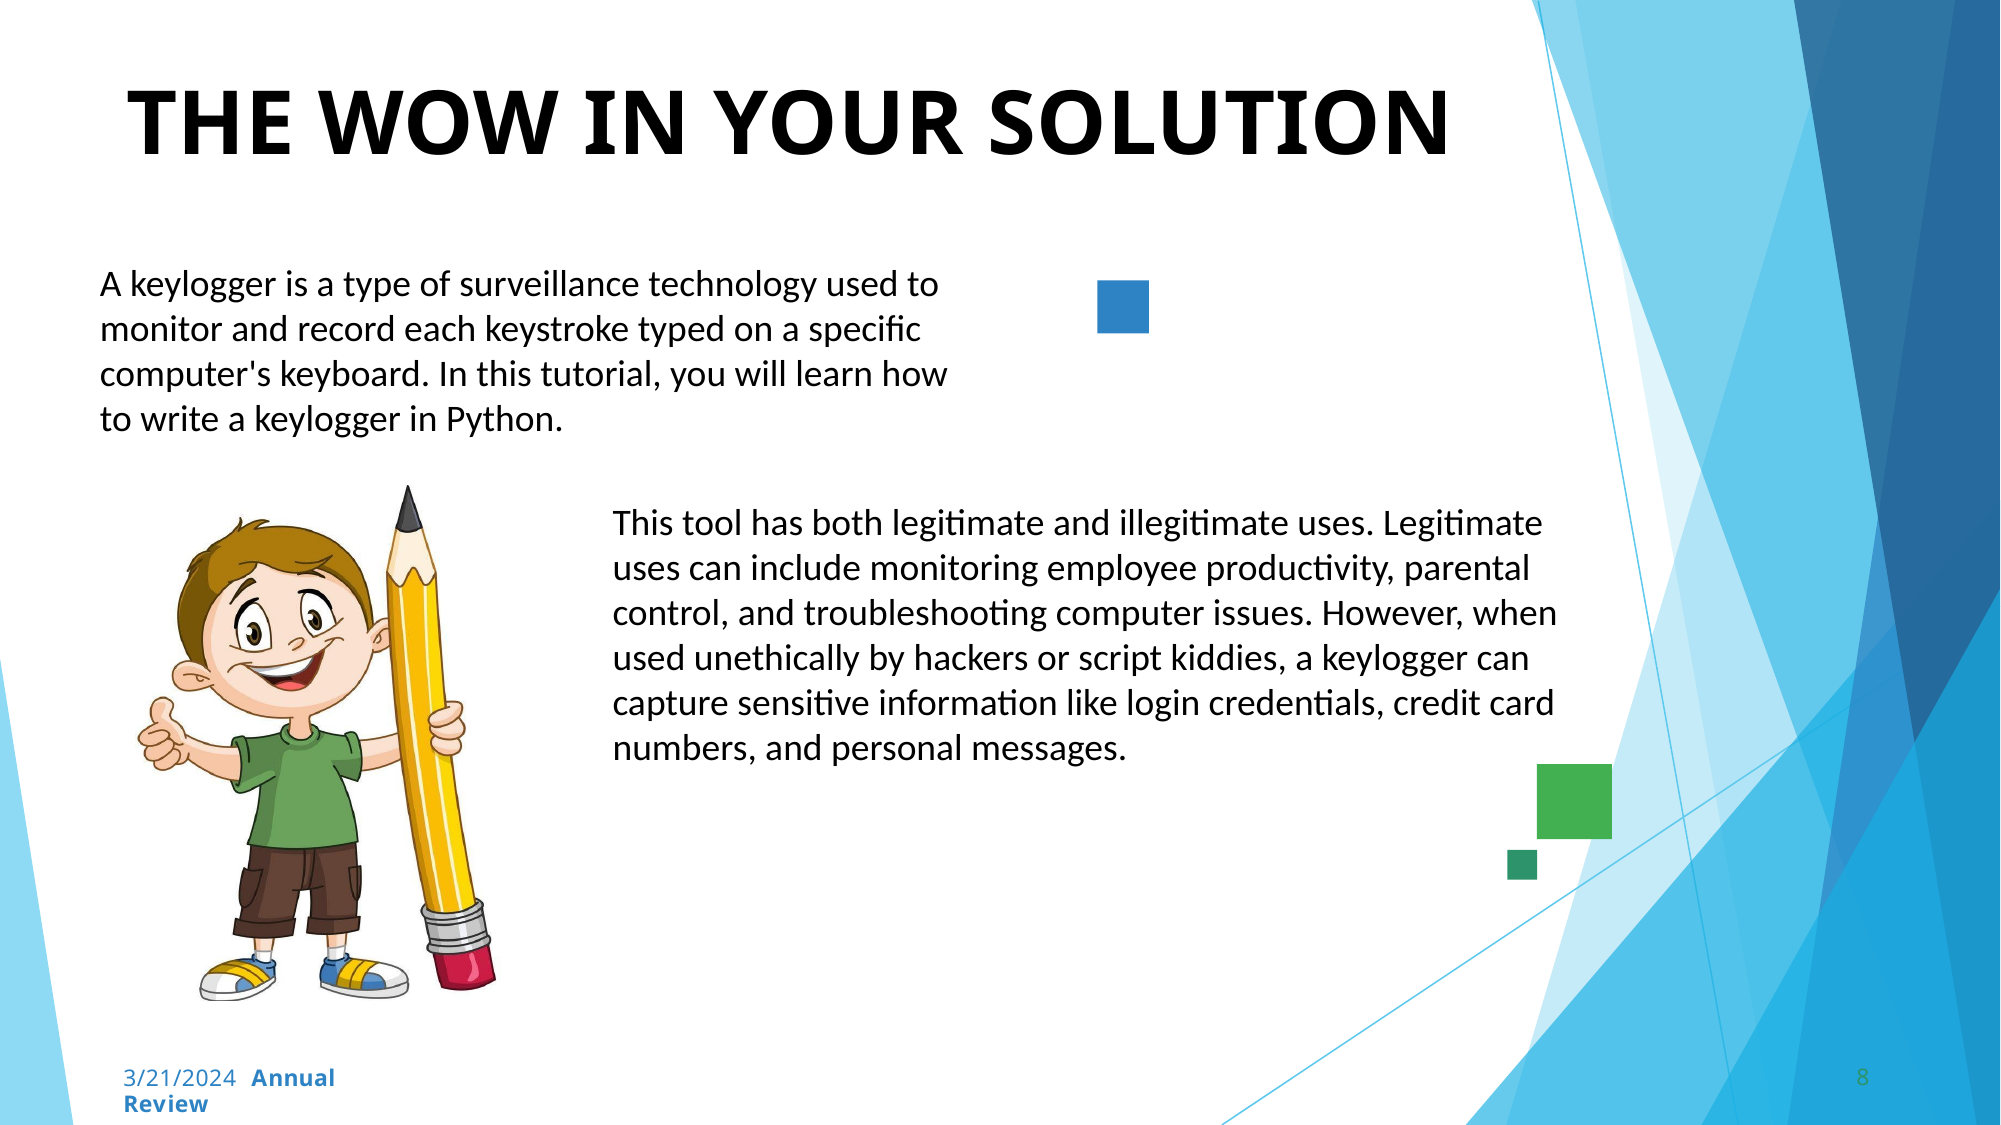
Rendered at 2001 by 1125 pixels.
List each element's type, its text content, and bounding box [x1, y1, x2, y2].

text_box [1097, 280, 1149, 334]
text_box 8 [1849, 1061, 1888, 1095]
text_box [1536, 764, 1612, 840]
text_box [1507, 849, 1538, 880]
picture [126, 485, 507, 1001]
title THE WOW IN YOUR SOLUTION [123, 63, 1877, 254]
list A keylogger is a type of surveillance technology used to monitor and record each keystroke typed on a specific computer's keyboard. In this tutorial, you will learn how to write a keylogger in Python. [99, 258, 970, 486]
list This tool has both legitimate and illegitimate uses. Legitimate uses can include monitoring employee productivity, parental control, and troubleshooting computer issues. However, when used unethically by hackers or script kiddies, a keylogger can capture sensitive information like login credentials, credit card numbers, and personal messages. [612, 497, 1571, 623]
text_box 3/21/2024 Annual Review [123, 1063, 415, 1118]
